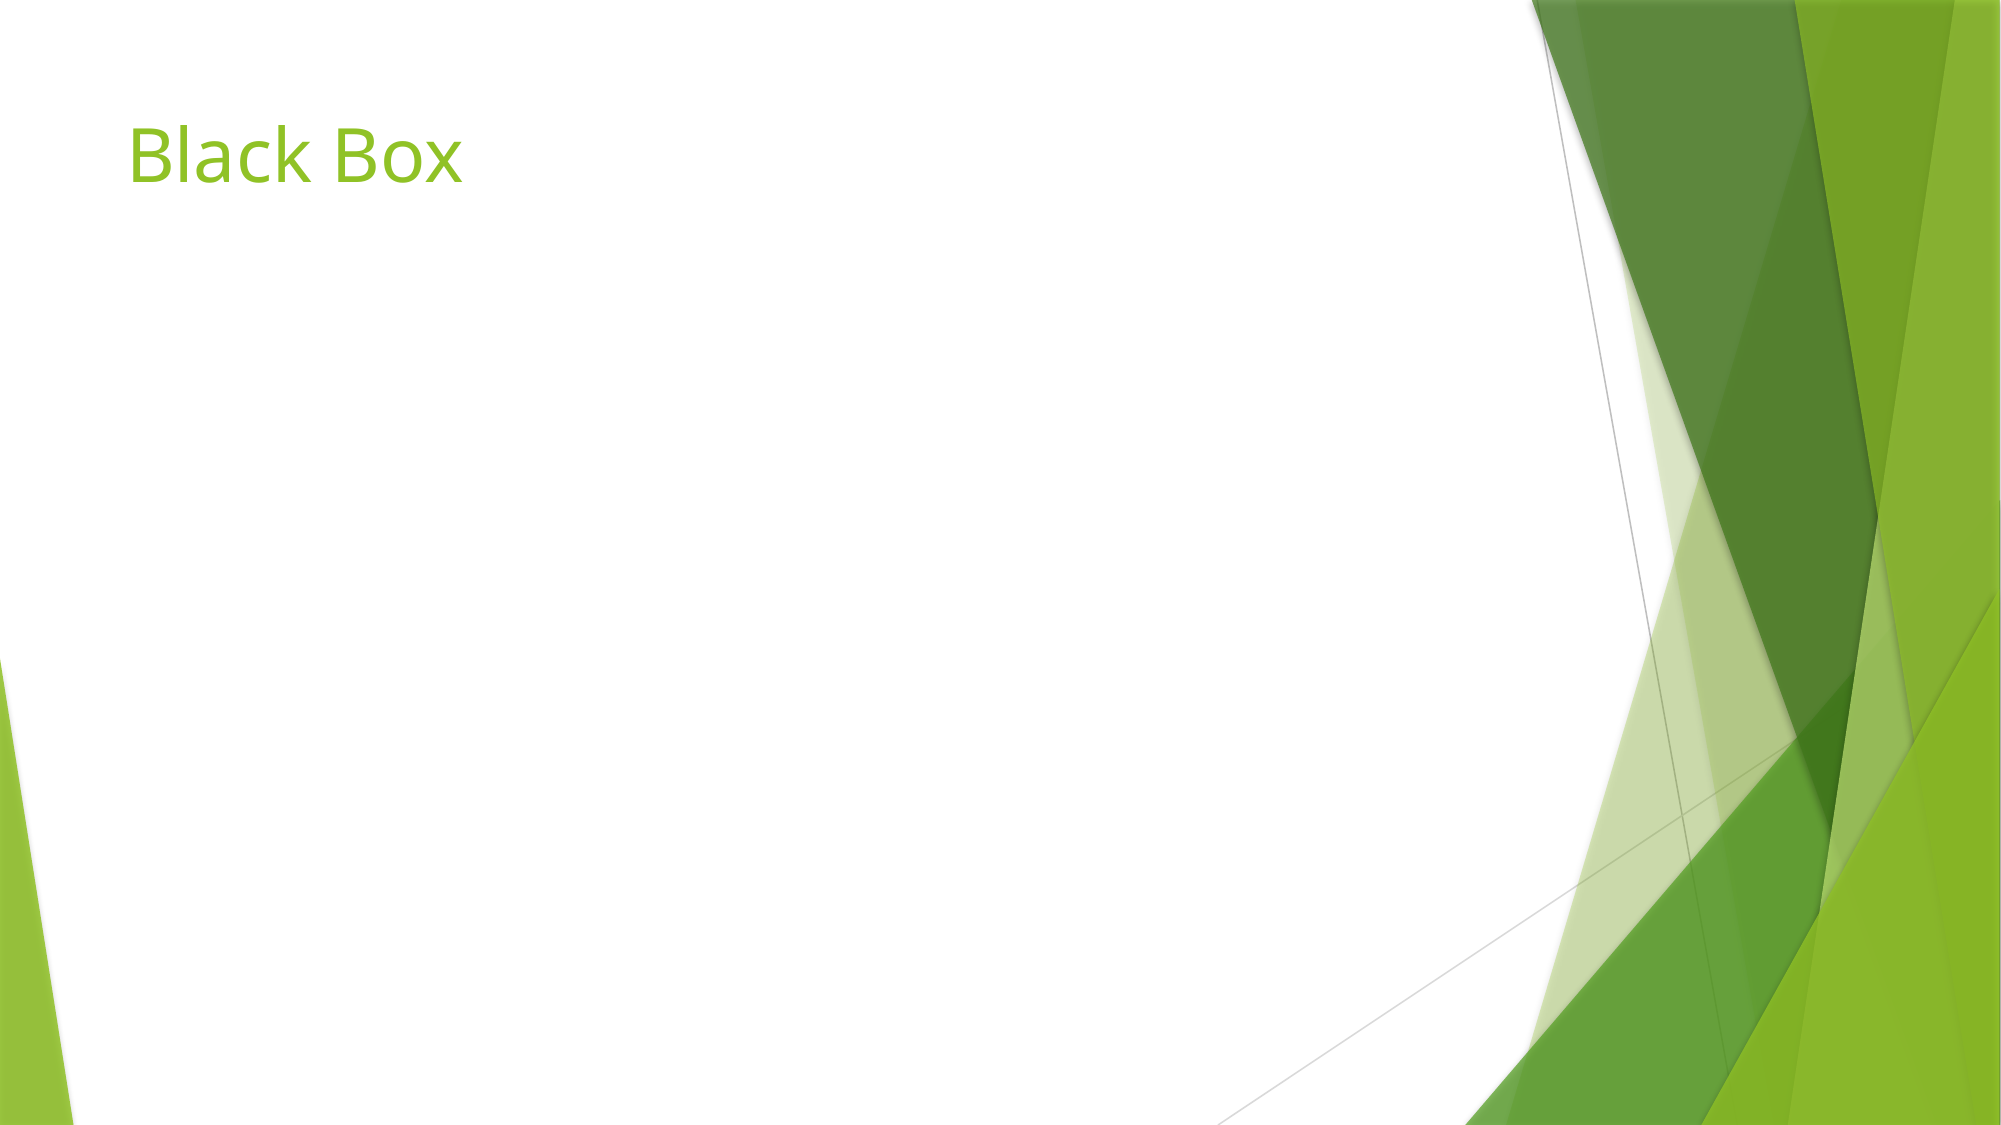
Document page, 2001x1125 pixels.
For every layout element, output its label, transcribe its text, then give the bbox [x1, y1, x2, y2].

title Black Box [111, 99, 1522, 317]
